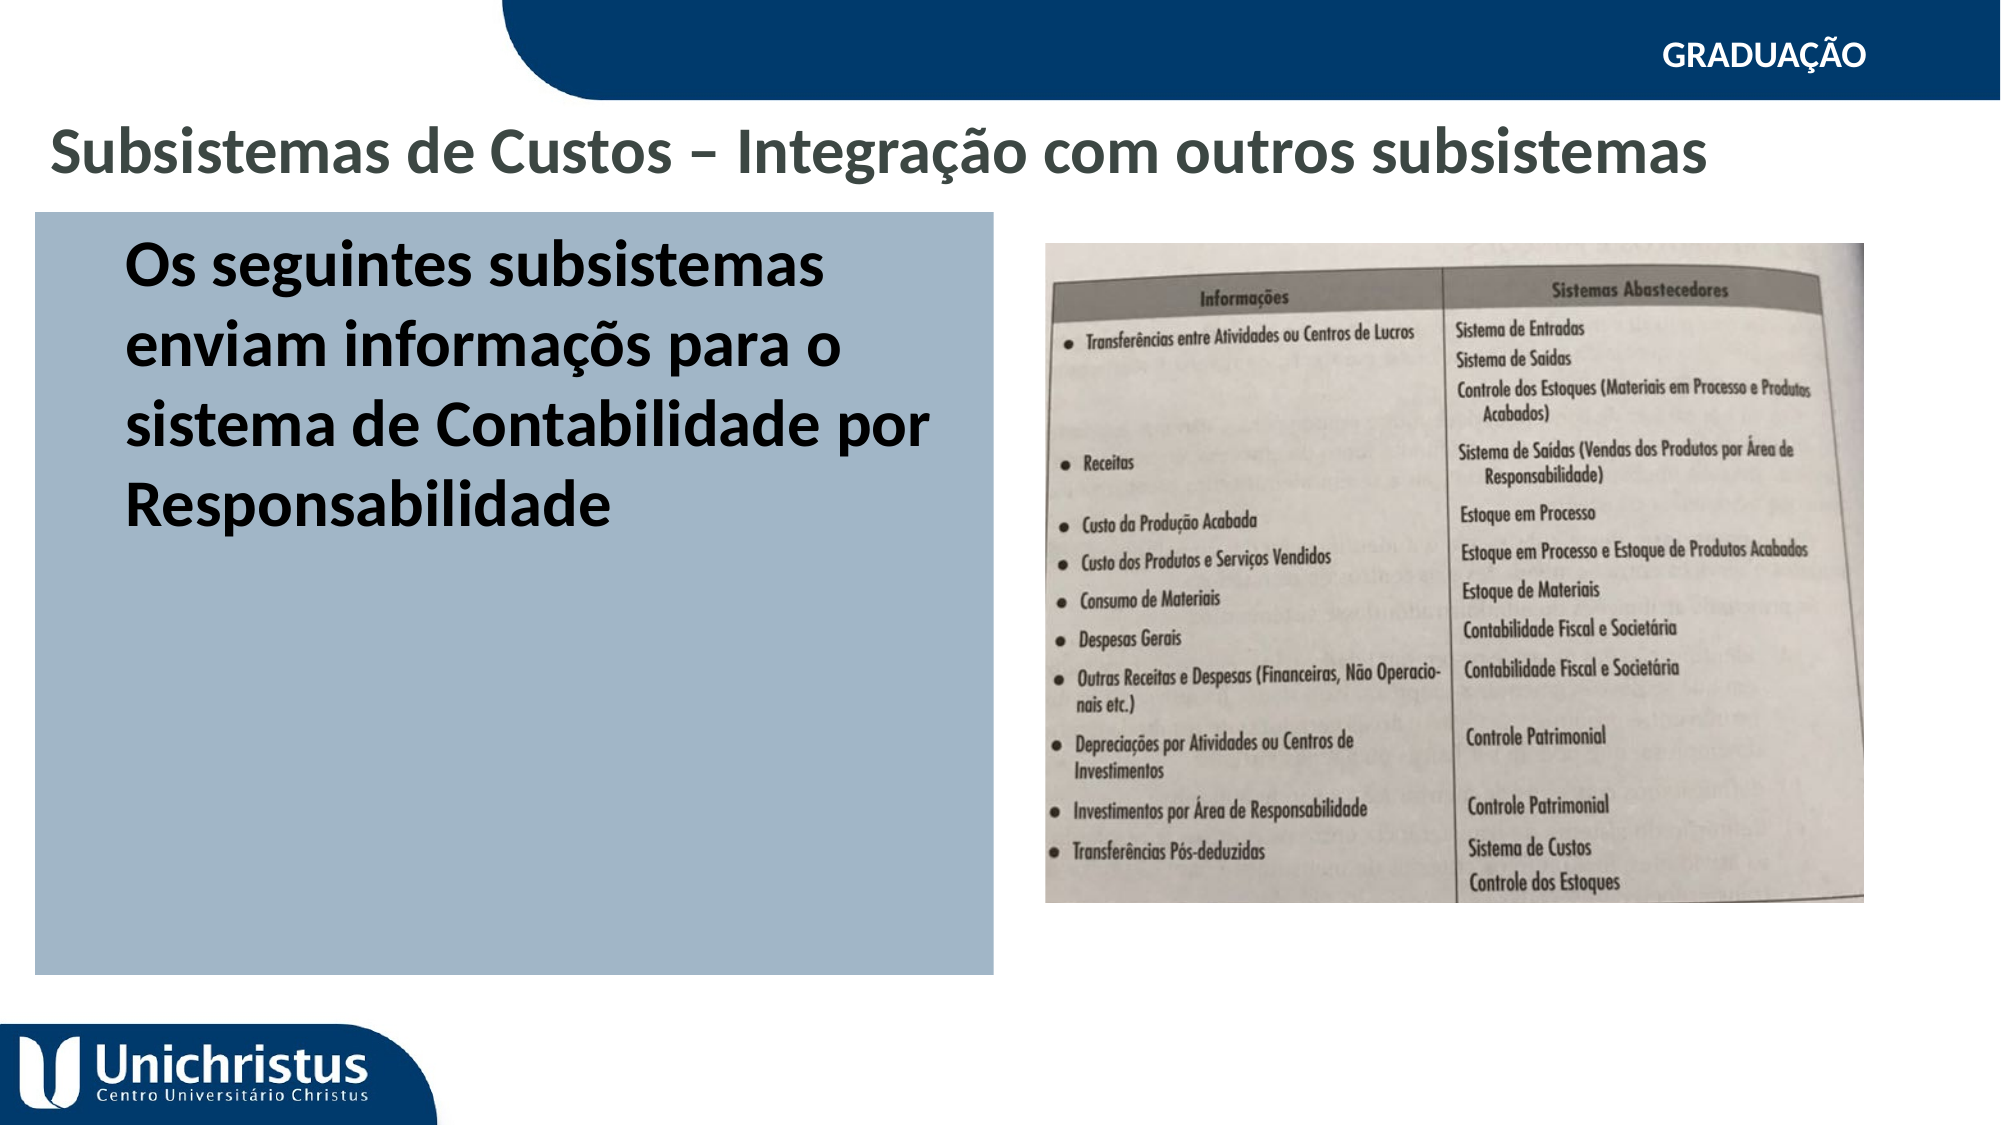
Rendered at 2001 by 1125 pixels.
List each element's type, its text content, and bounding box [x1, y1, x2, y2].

text_box Subsistemas de Custos – Integração com outros subsistemas [35, 99, 1739, 195]
text_box Os seguintes subsistemas enviam informaçõs para o sistema de Contabilidade por Responsabilidade [35, 212, 994, 975]
text_box GRADUAÇÃO [1544, 22, 1985, 83]
picture [0, 0, 2001, 1125]
